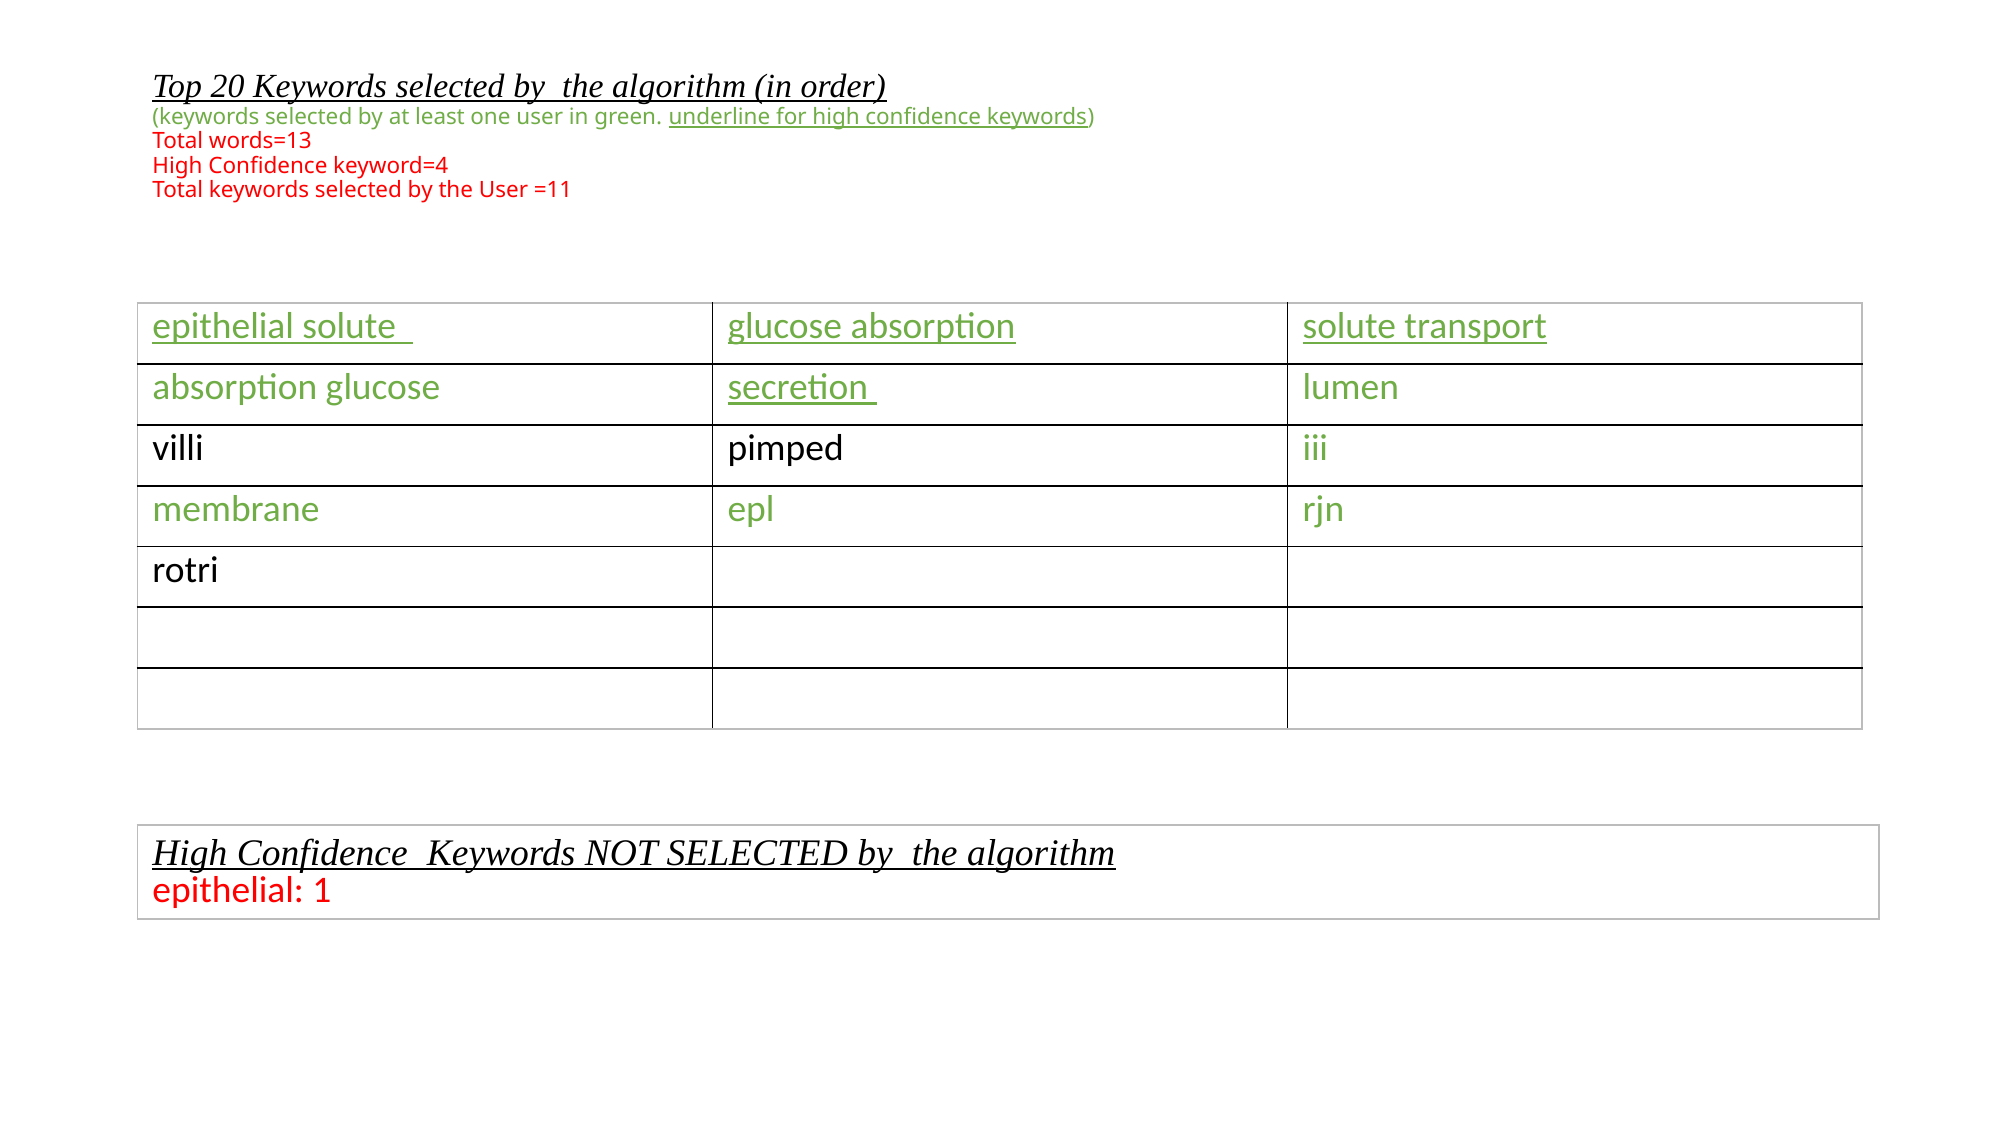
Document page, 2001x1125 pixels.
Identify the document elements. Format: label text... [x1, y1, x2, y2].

table_header epithelial solute [138, 304, 712, 363]
table_cell [713, 547, 1287, 606]
table_cell rjn [1288, 487, 1861, 546]
table_header solute transport [1288, 304, 1861, 363]
table_cell membrane [138, 487, 712, 546]
table_cell [1288, 669, 1861, 728]
table_cell pimped [713, 426, 1287, 485]
table_cell rotri [138, 547, 712, 606]
table_cell absorption glucose [138, 365, 712, 424]
table_cell villi [138, 426, 712, 485]
table_cell epl [713, 487, 1287, 546]
table_cell [1288, 547, 1861, 606]
title Top 20 Keywords selected by the algorithm (in order) (keywords selected by at least one user in green. underline for high confidence keywords) Total words=13 High Confidence keyword=4 Total keywords selected by the User =11 [137, 59, 1863, 278]
table_cell [713, 608, 1287, 667]
table_cell [1288, 608, 1861, 667]
table_cell [138, 608, 712, 667]
table_cell iii [1288, 426, 1861, 485]
table_cell secretion [713, 365, 1287, 424]
table_cell [138, 669, 712, 728]
table_cell [713, 669, 1287, 728]
table_header High Confidence Keywords NOT SELECTED by the algorithm epithelial: 1 [138, 826, 1878, 918]
table_cell lumen [1288, 365, 1861, 424]
table_header glucose absorption [713, 304, 1287, 363]
